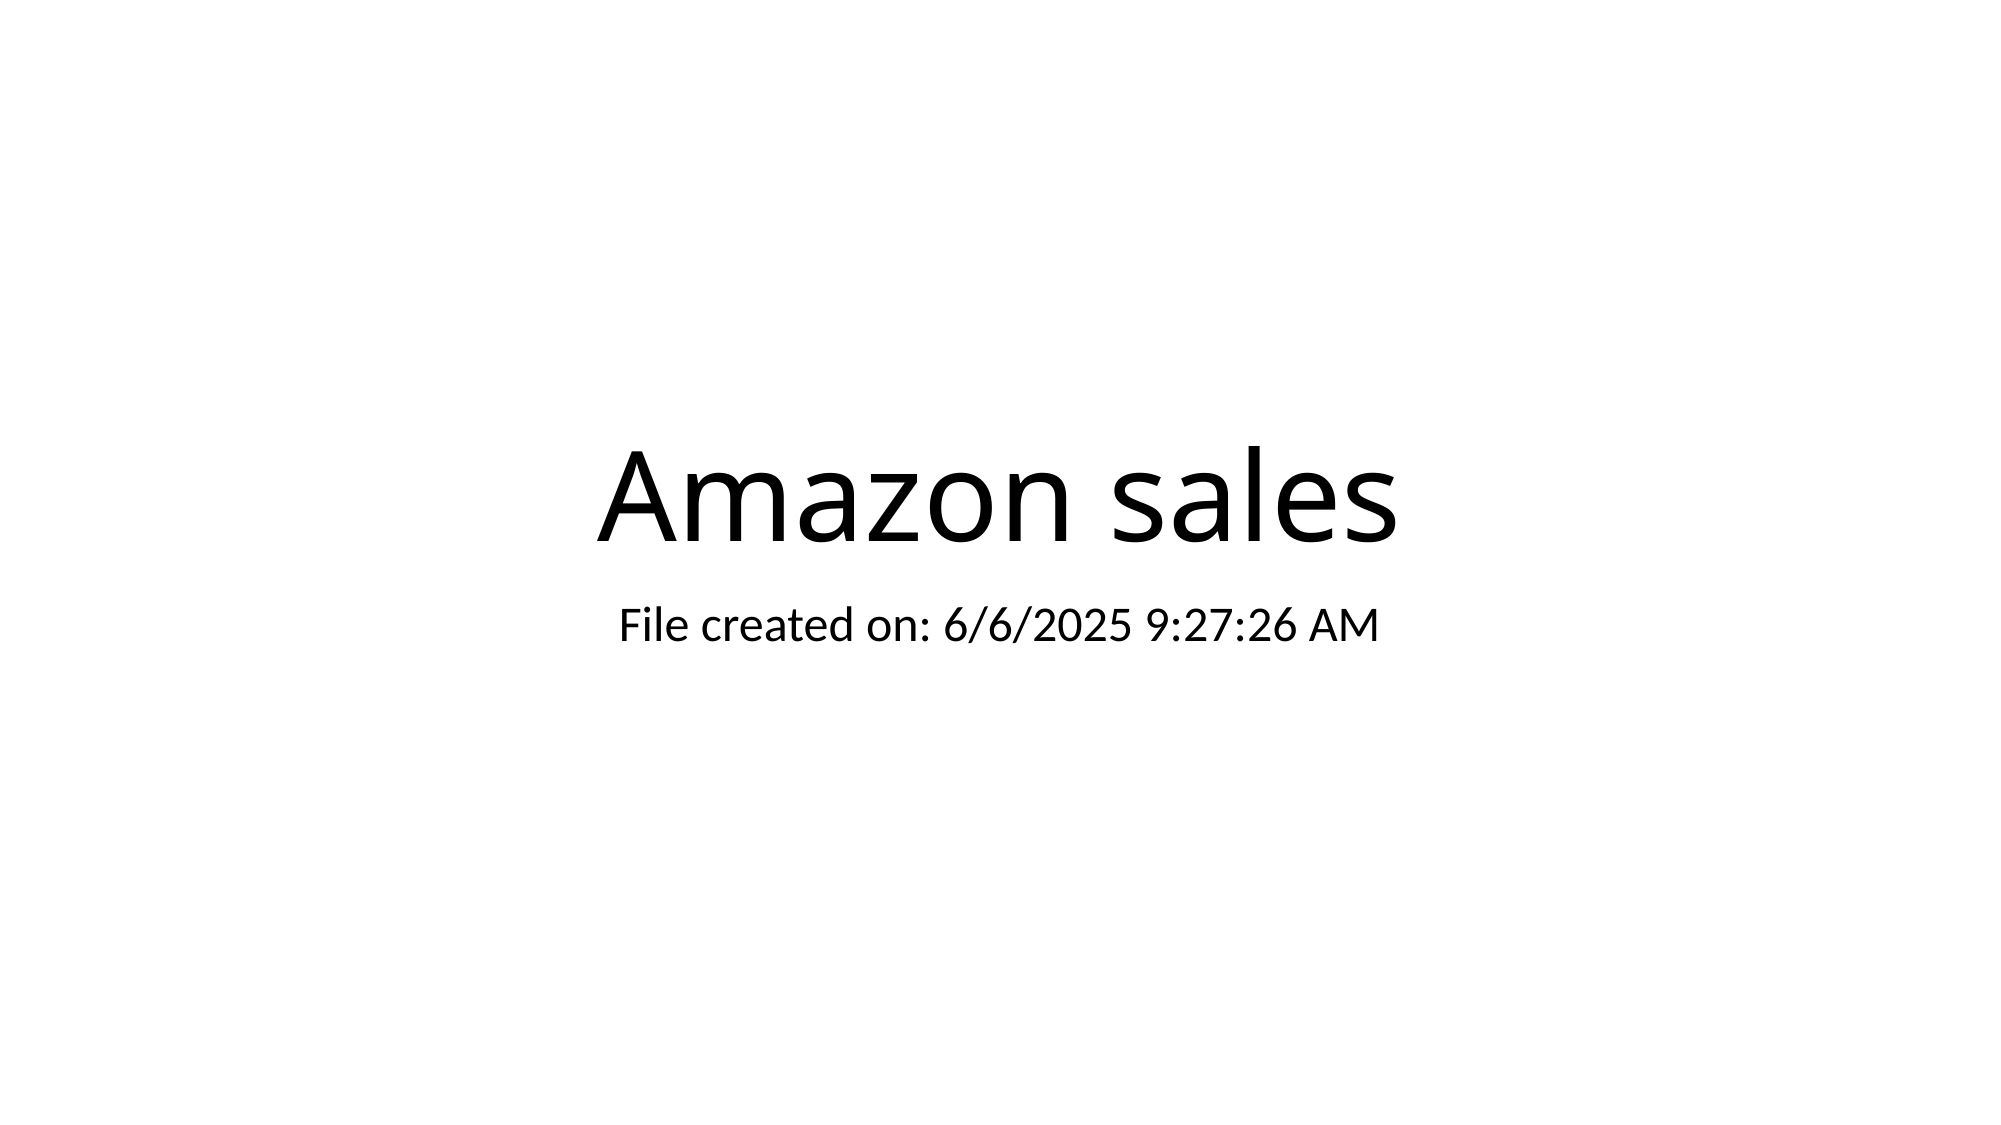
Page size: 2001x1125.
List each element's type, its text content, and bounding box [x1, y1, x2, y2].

subtitle File created on: 6/6/2025 9:27:26 AM [249, 590, 1750, 863]
title Amazon sales [249, 184, 1750, 576]
